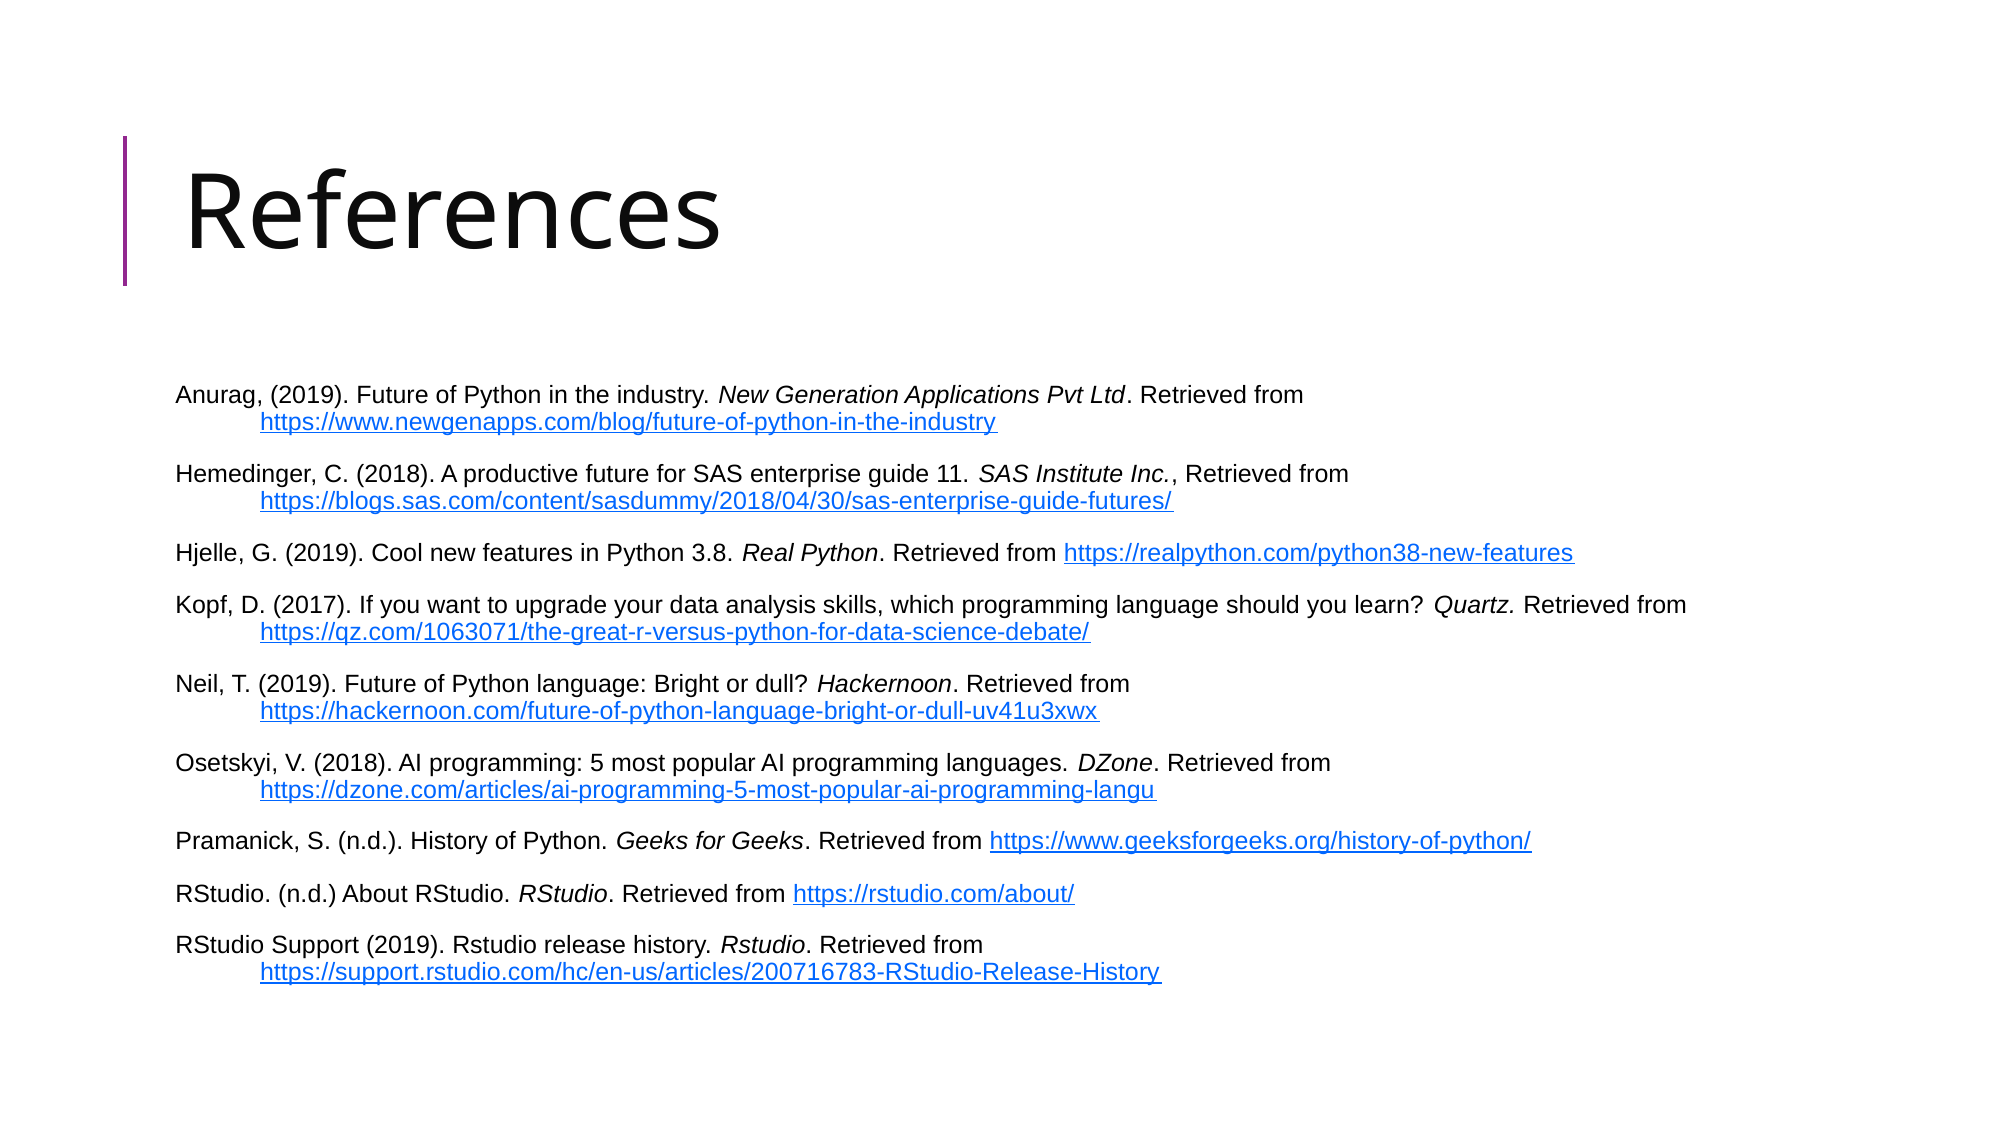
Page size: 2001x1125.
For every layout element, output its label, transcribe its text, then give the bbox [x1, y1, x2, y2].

list Anurag, (2019). Future of Python in the industry. New Generation Applications Pvt Ltd. Retrieved from https://www.newgenapps.com/blog/future-of-python-in-the-industry Hemedinger, C. (2018). A productive future for SAS enterprise guide 11. SAS Institute Inc., Retrieved from https://blogs.sas.com/content/sasdummy/2018/04/30/sas-enterprise-guide-futures/ Hjelle, G. (2019). Cool new features in Python 3.8. Real Python. Retrieved from https://realpython.com/python38-new-features Kopf, D. (2017). If you want to upgrade your data analysis skills, which programming language should you learn? Quartz. Retrieved from https://qz.com/1063071/the-great-r-versus-python-for-data-science-debate/ Neil, T. (2019). Future of Python language: Bright or dull? Hackernoon. Retrieved from https://hackernoon.com/future-of-python-language-bright-or-dull-uv41u3xwx Osetskyi, V. (2018). AI programming: 5 most popular AI programming languages. DZone. Retrieved from https://dzone.com/articles/ai-programming-5-most-popular-ai-programming-langu Pramanick, S. (n.d.). History of Python. Geeks for Geeks. Retrieved from https://www.geeksforgeeks.org/history-of-python/ RStudio. (n.d.) About RStudio. RStudio. Retrieved from https://rstudio.com/about/ RStudio Support (2019). Rstudio release history. Rstudio. Retrieved from https://support.rstudio.com/hc/en-us/articles/200716783-RStudio-Release-History [168, 375, 1763, 1035]
title References [168, 96, 1763, 342]
